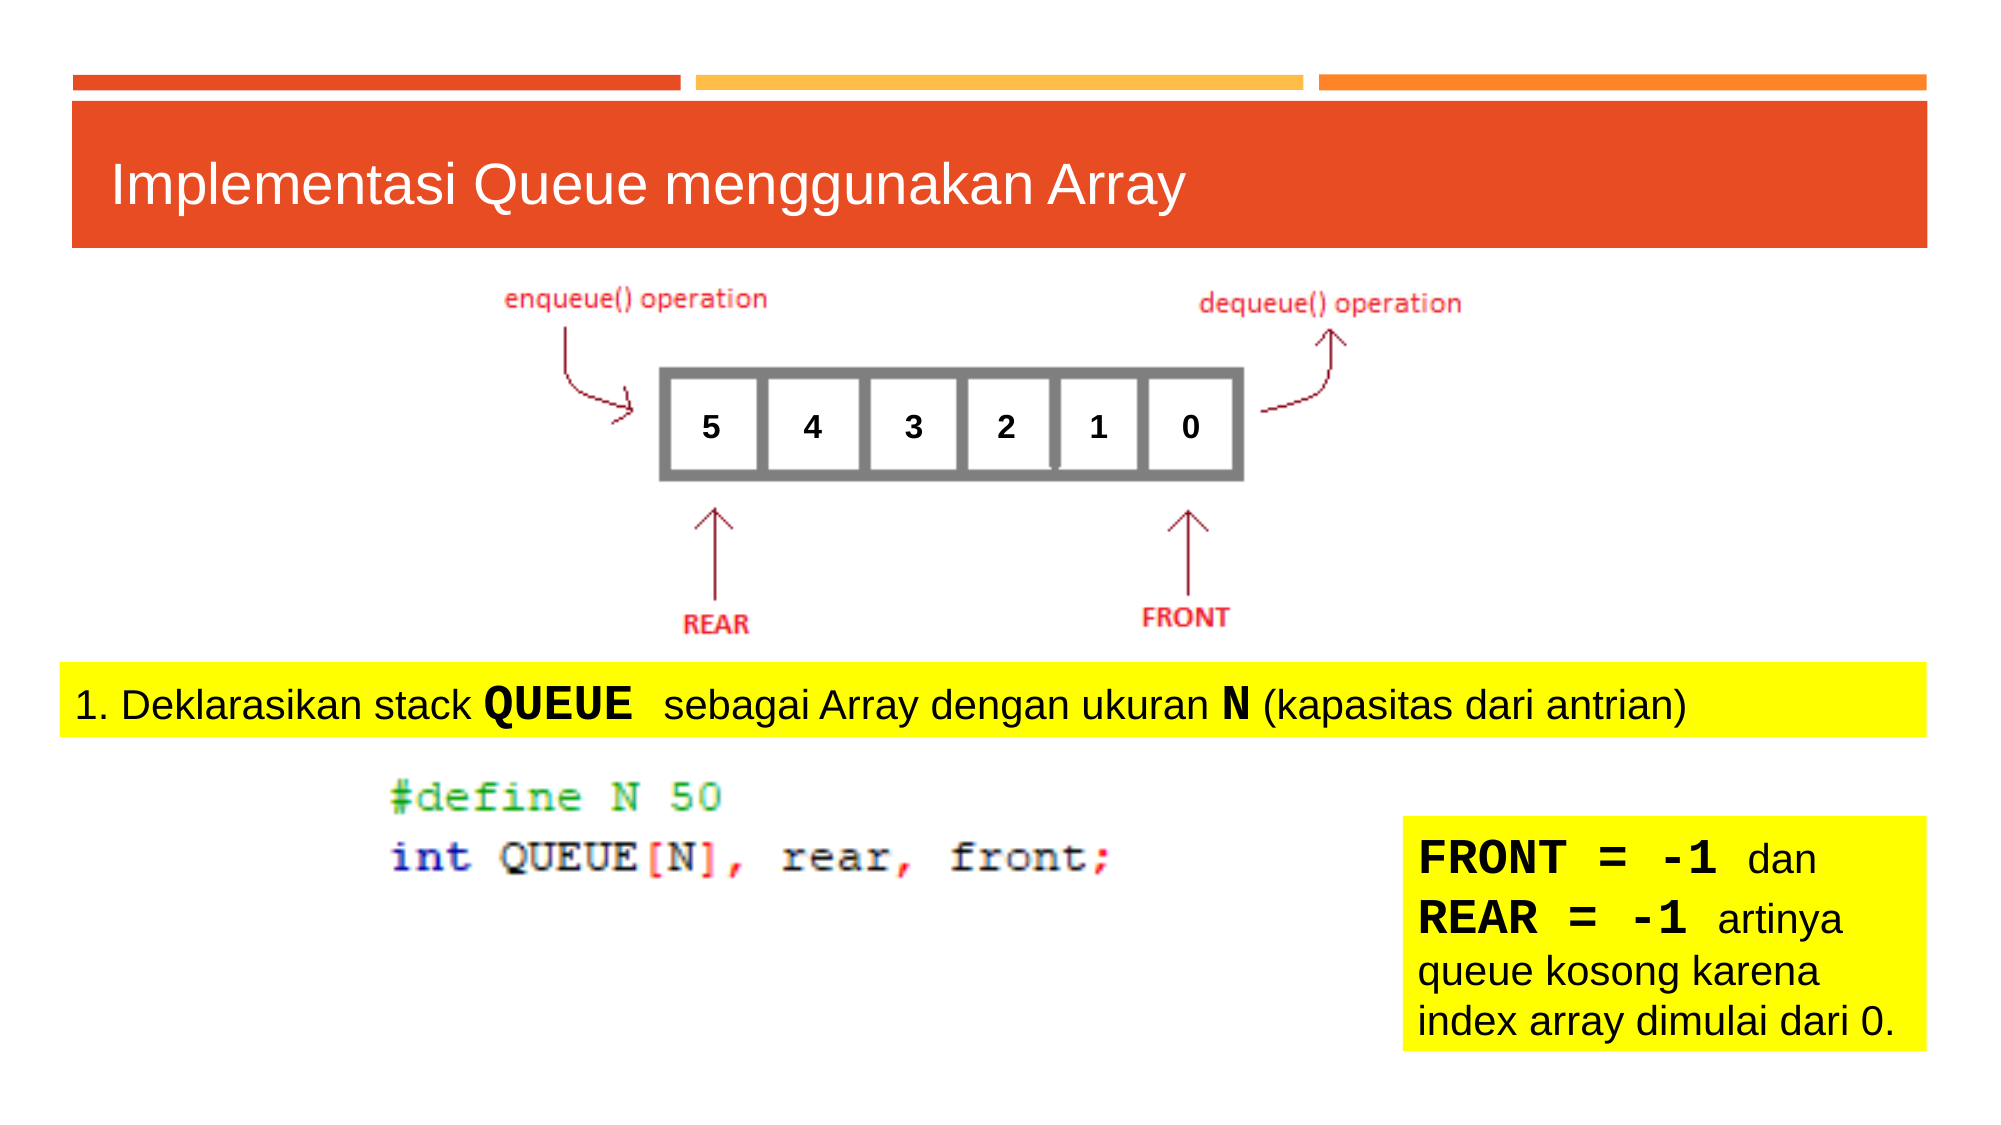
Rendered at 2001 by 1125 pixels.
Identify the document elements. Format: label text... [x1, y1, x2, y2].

title Implementasi Queue menggunakan Array [95, 115, 1905, 248]
text_box FRONT = -1 dan REAR = -1 artinya queue kosong karena index array dimulai dari 0. [1402, 816, 1927, 1052]
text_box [472, 268, 1542, 643]
text_box 1. Deklarasikan stack QUEUE sebagai Array dengan ukuran N (kapasitas dari antrian) [59, 661, 1927, 737]
picture [385, 759, 1154, 914]
